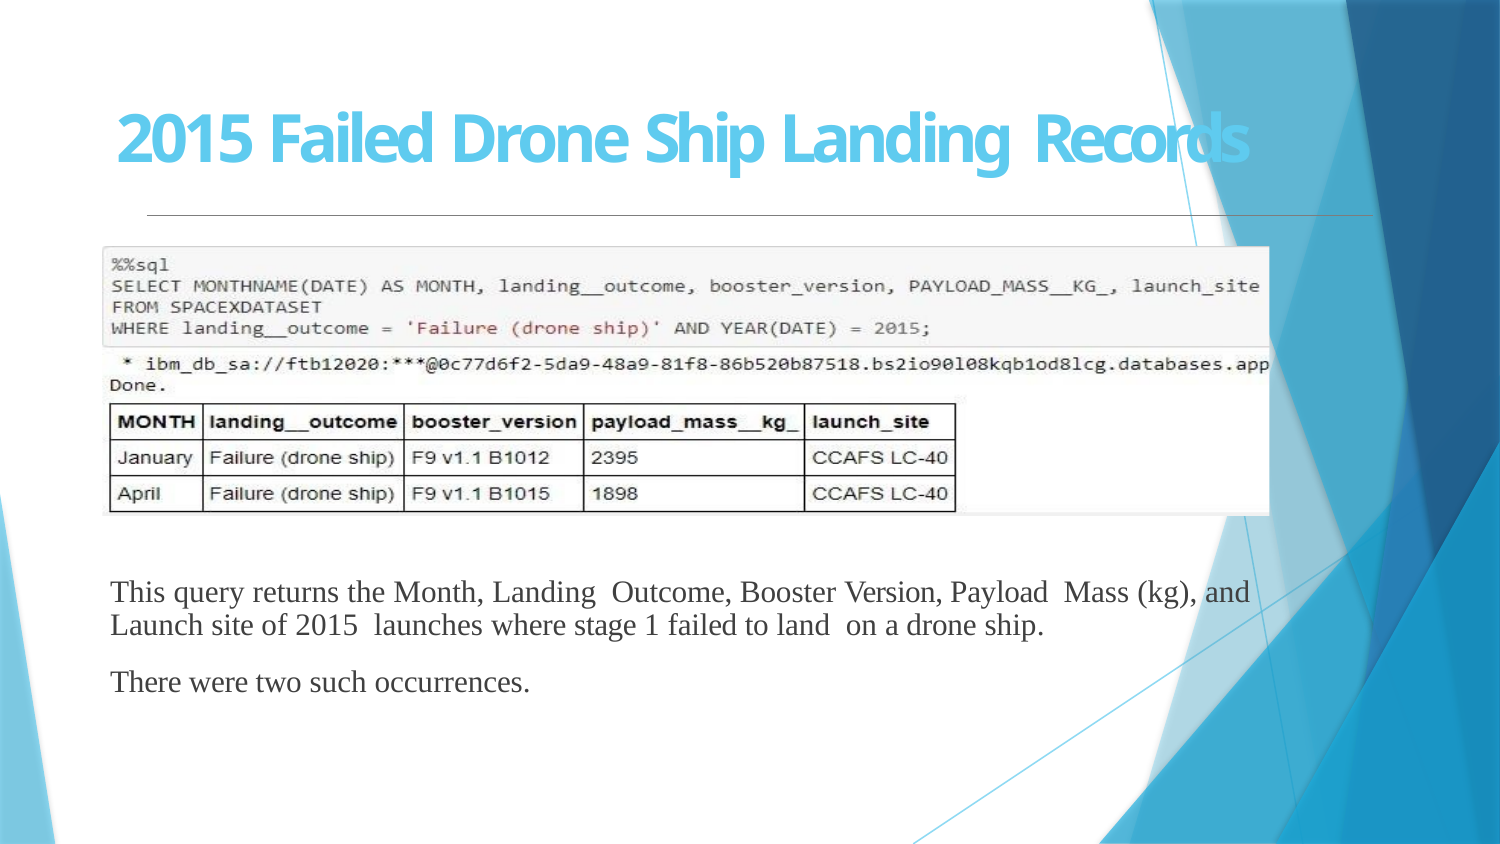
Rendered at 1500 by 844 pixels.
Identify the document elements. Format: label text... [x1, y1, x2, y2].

text_box [102, 246, 1270, 516]
text_box This query returns the Month, Landing Outcome, Booster Version, Payload Mass (kg), and Launch site of 2015 launches where stage 1 failed to land on a drone ship. There were two such occurrences. [108, 570, 1264, 699]
title 2015 Failed Drone Ship Landing Records [115, 93, 1270, 237]
